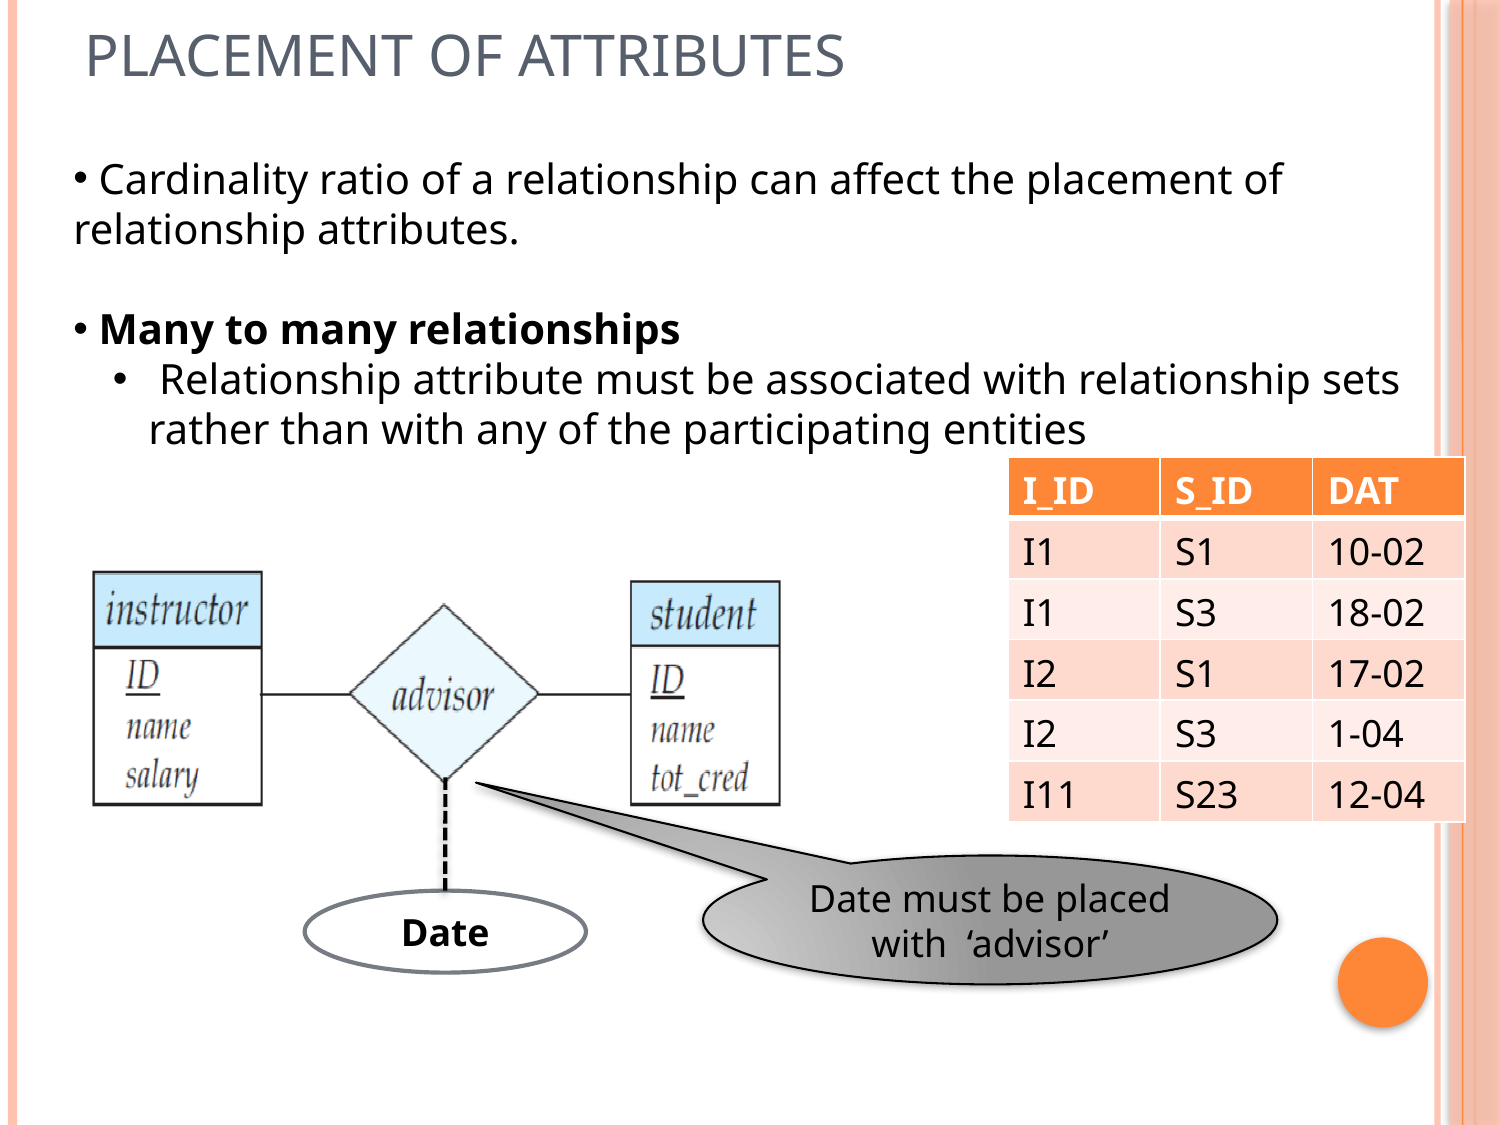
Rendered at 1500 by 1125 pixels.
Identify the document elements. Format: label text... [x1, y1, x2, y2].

text_box Date [302, 888, 589, 975]
table_cell 18-02 [1313, 580, 1464, 639]
picture [69, 550, 833, 836]
table_cell S1 [1161, 521, 1312, 578]
table_cell 1-04 [1313, 701, 1464, 760]
title Placement of Attributes [70, 11, 1296, 96]
table_cell I11 [1009, 762, 1159, 821]
table_cell I1 [1009, 580, 1159, 639]
table_cell S23 [1161, 762, 1312, 821]
table_cell 10-02 [1313, 521, 1464, 578]
table_cell I1 [1009, 521, 1159, 578]
table_cell I2 [1009, 701, 1159, 760]
table_header I_ID [1009, 458, 1159, 515]
table_cell S3 [1161, 701, 1312, 760]
table_header S_ID [1161, 458, 1312, 515]
text_box Cardinality ratio of a relationship can affect the placement of relationship attributes. Many to many relationships Relationship attribute must be associated with relationship sets rather than with any of the participating entities [58, 145, 1418, 461]
text_box Date must be placed with ‘advisor’ [663, 846, 1279, 986]
table_cell 17-02 [1313, 640, 1464, 699]
table_cell S1 [1161, 640, 1312, 699]
table_cell I2 [1009, 640, 1159, 699]
table_header DAT [1313, 458, 1464, 515]
table_cell 12-04 [1313, 762, 1464, 821]
table_cell S3 [1161, 580, 1312, 639]
